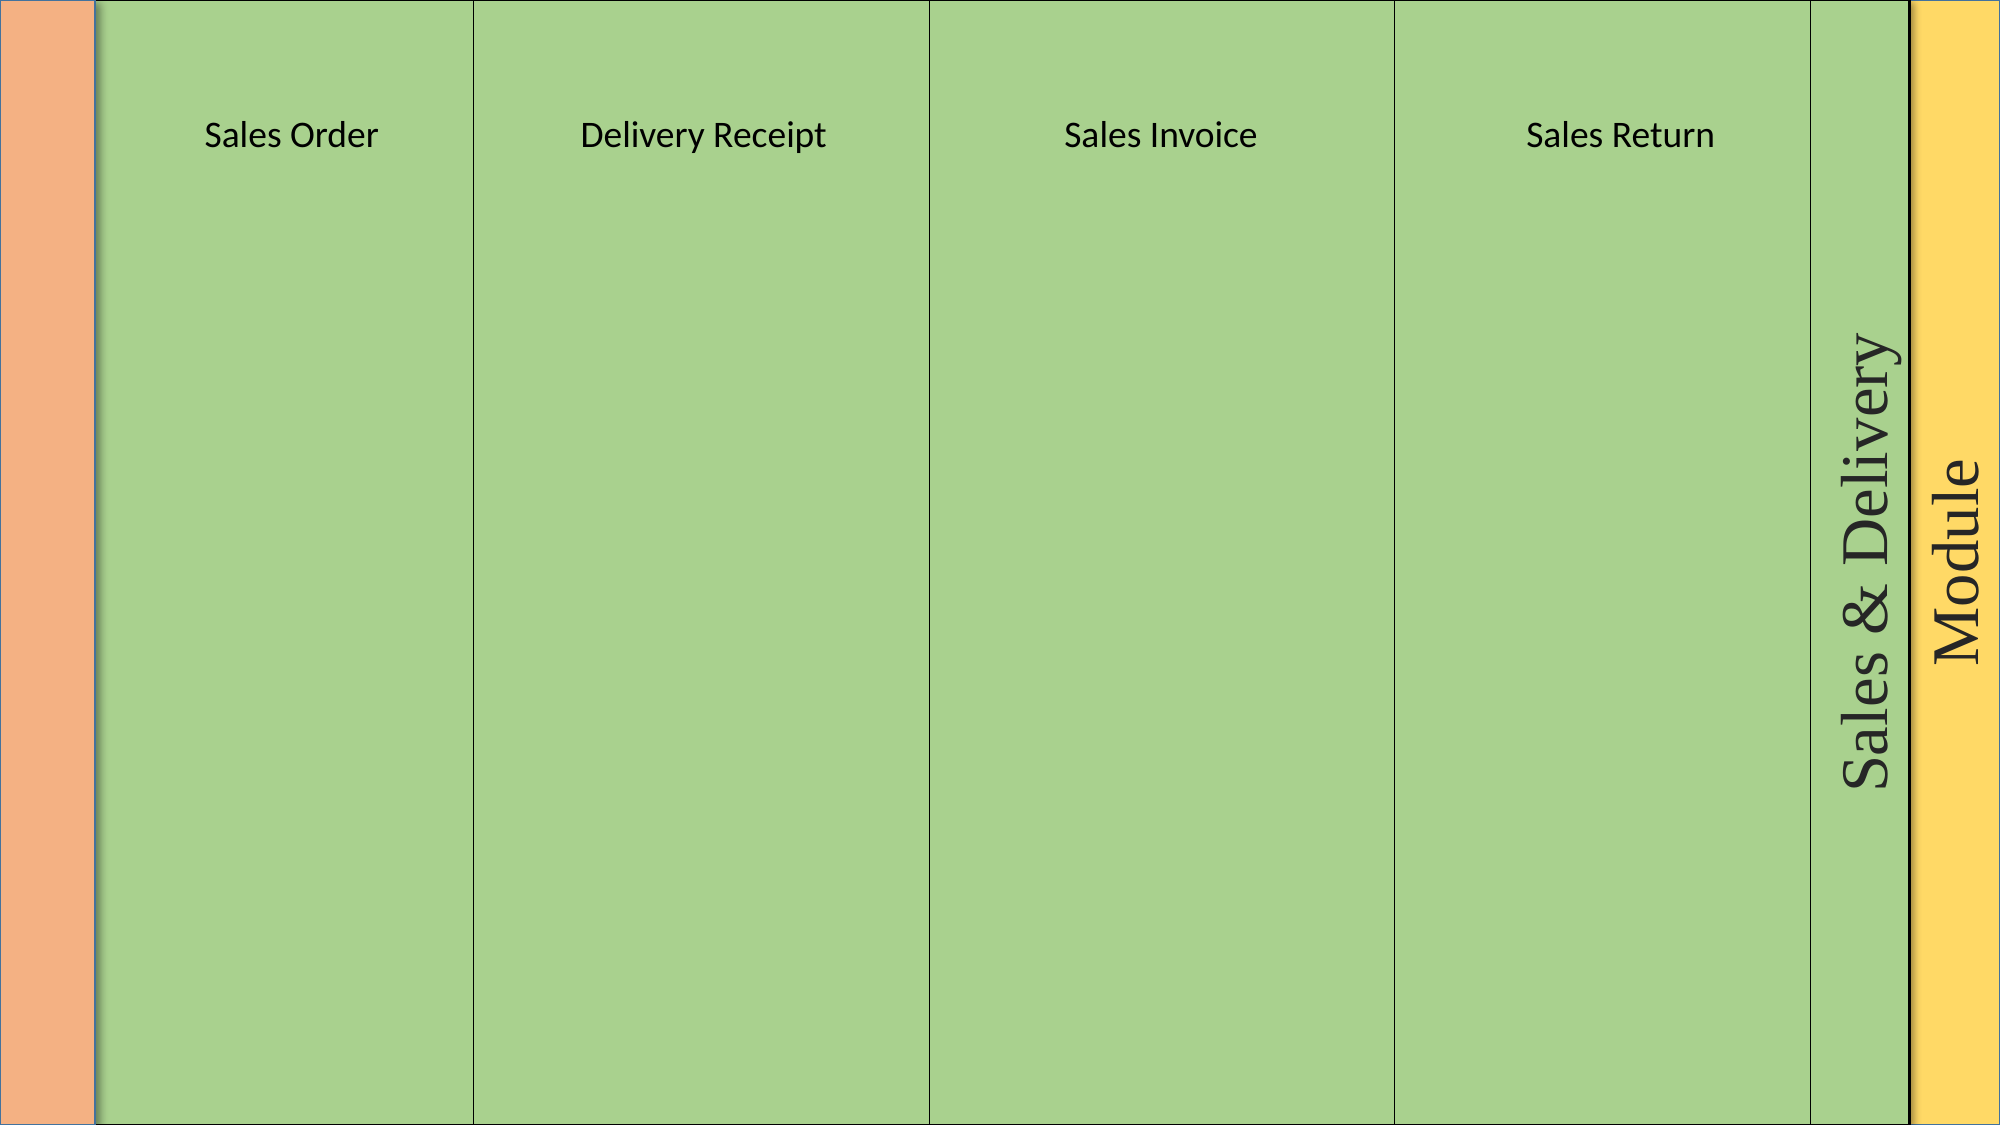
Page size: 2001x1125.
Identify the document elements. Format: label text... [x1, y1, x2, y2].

text_box [1395, 0, 1810, 1125]
text_box [1811, 0, 1911, 1125]
text_box Sales & Delivery [1813, 312, 1909, 813]
text_box [474, 0, 929, 1125]
text_box [1917, 0, 2000, 1125]
text_box [0, 0, 96, 1125]
text_box [930, 0, 1394, 1125]
text_box Module [1909, 428, 1999, 697]
text_box [103, 0, 473, 1125]
text_box Sales Invoice [1030, 102, 1292, 162]
text_box Delivery Receipt [554, 102, 853, 162]
text_box Sales Order [161, 102, 423, 162]
text_box Sales Return [1490, 102, 1752, 162]
